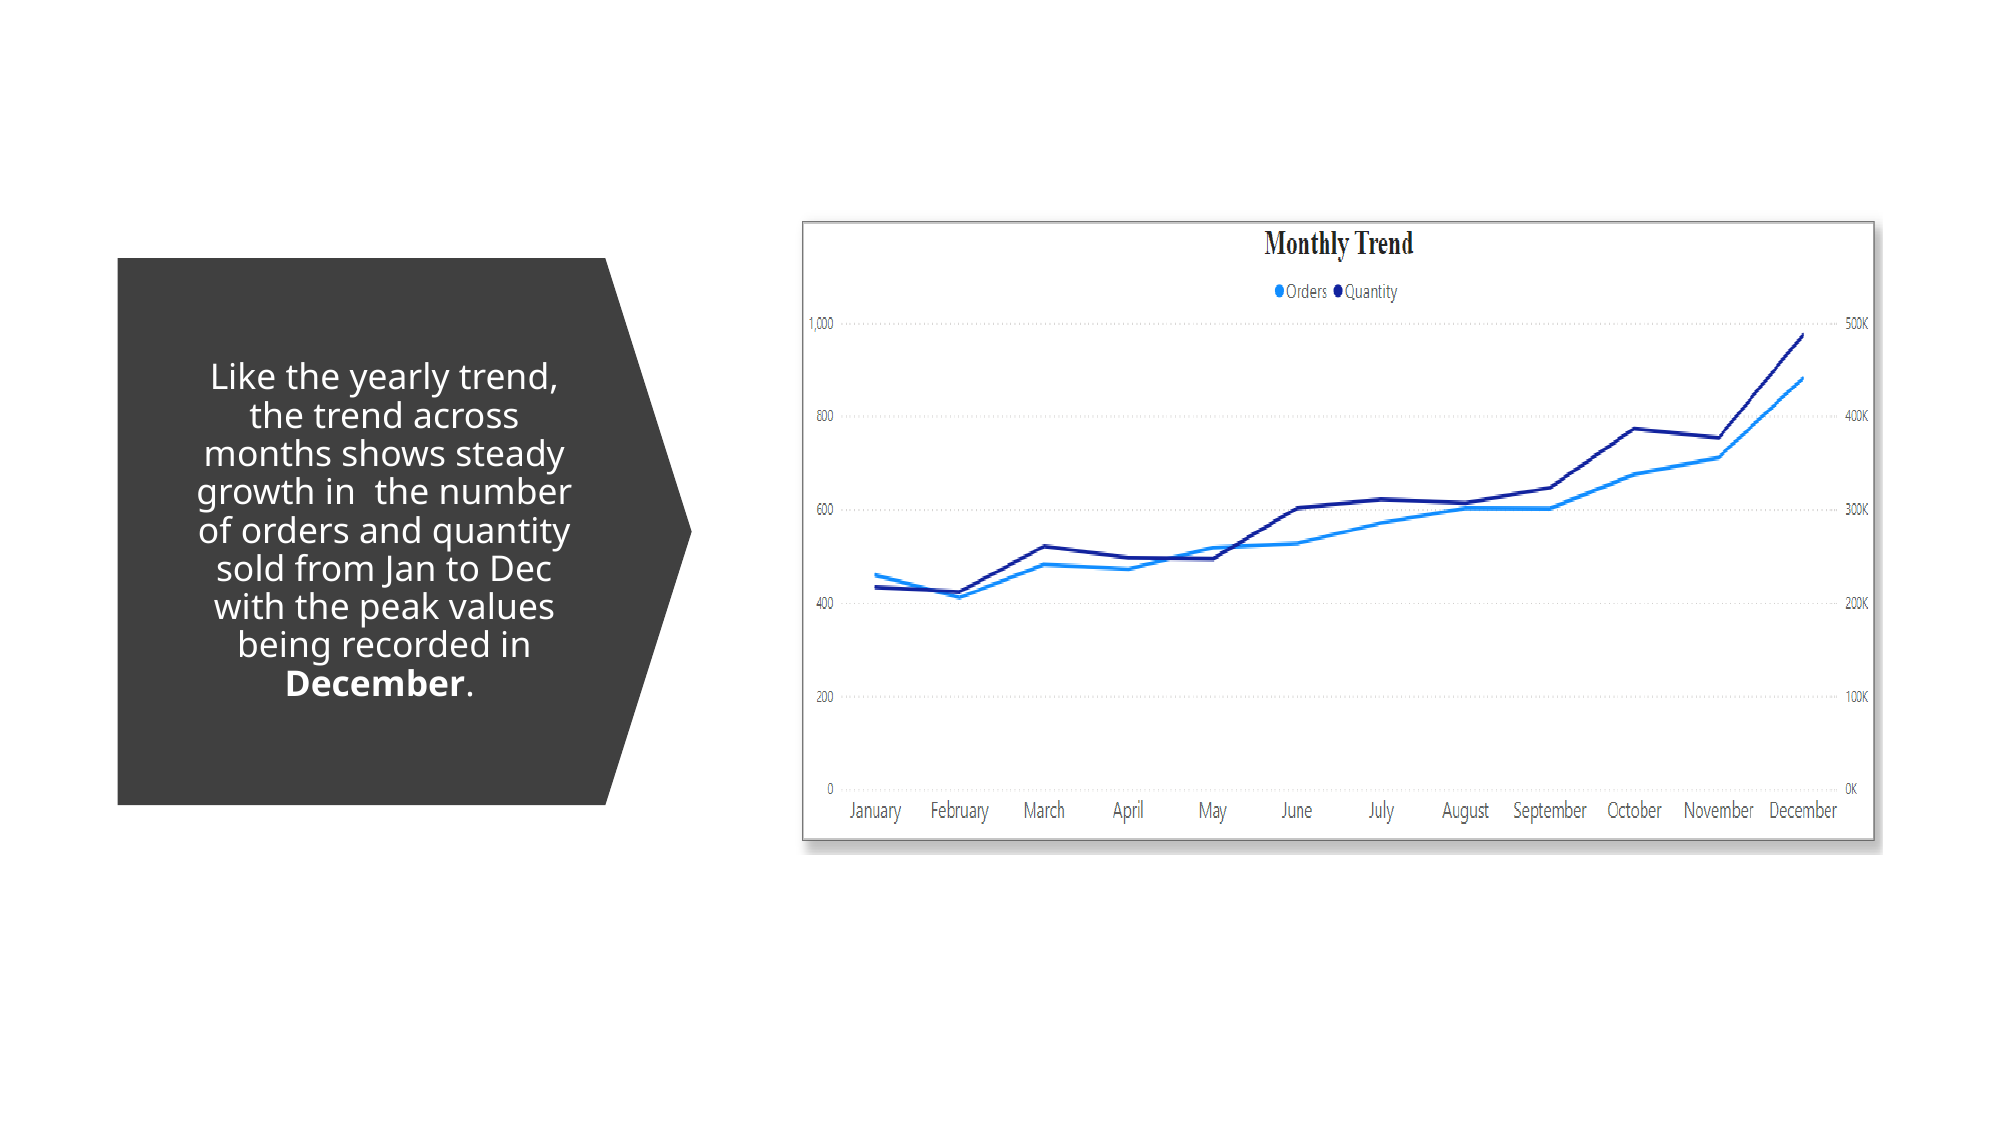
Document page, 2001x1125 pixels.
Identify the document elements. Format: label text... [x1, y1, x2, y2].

text_box [116, 256, 694, 807]
picture [795, 207, 1883, 855]
title Like the yearly trend, the trend across months shows steady growth in the number of orders and quantity sold from Jan to Dec with the peak values being recorded in December. [168, 322, 601, 741]
